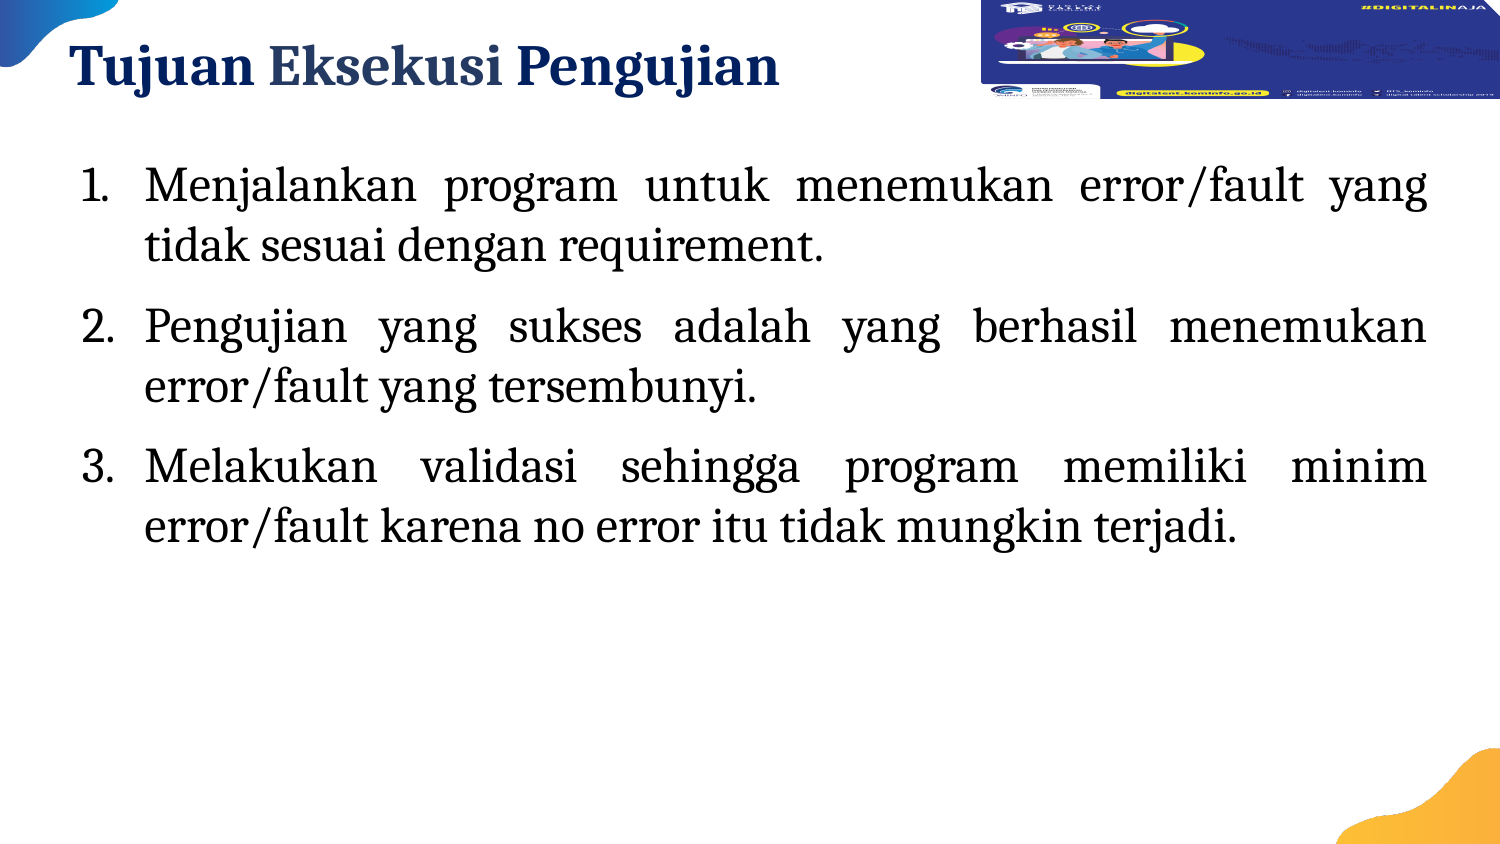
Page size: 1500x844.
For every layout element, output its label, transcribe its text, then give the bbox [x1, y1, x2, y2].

picture [1334, 740, 1500, 844]
text_box Tujuan Eksekusi Pengujian [54, 19, 977, 105]
picture [0, 0, 120, 73]
text_box Menjalankan program untuk menemukan error/fault yang tidak sesuai dengan requirement. Pengujian yang sukses adalah yang berhasil menemukan error/fault yang tersembunyi. Melakukan validasi sehingga program memiliki minim error/fault karena no error itu tidak mungkin terjadi. [54, 143, 1443, 561]
picture [980, 0, 1500, 100]
